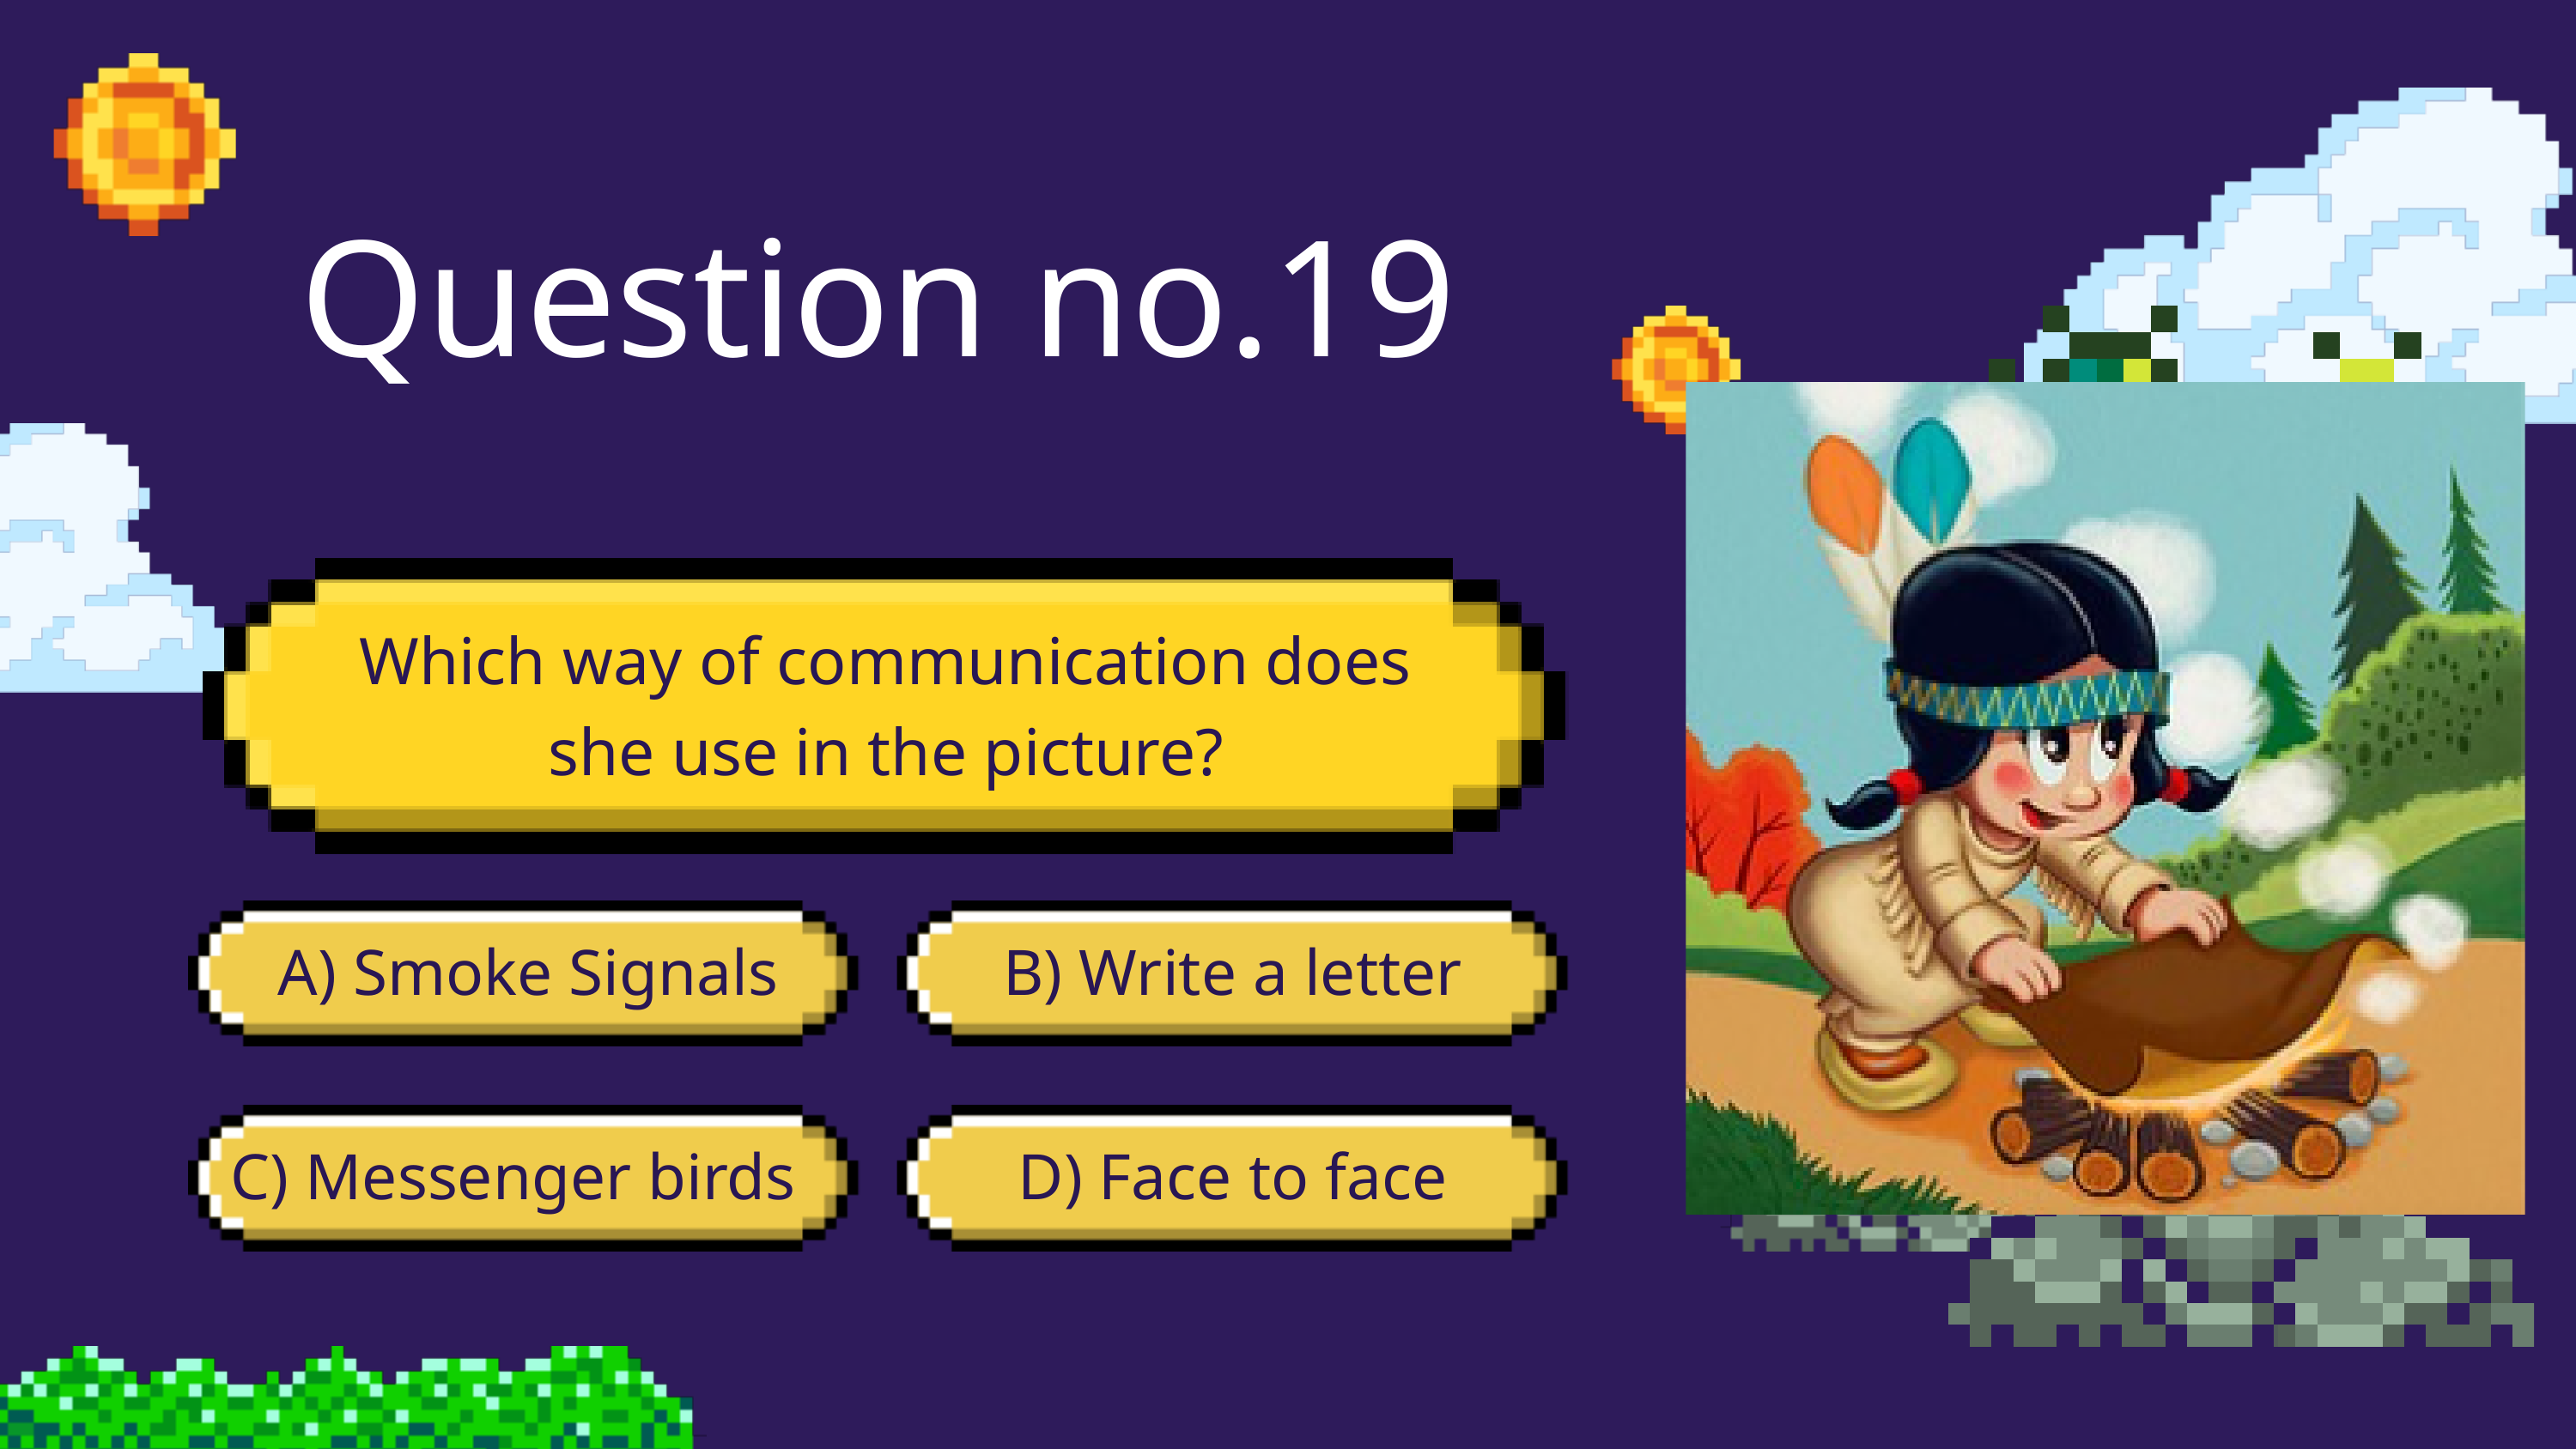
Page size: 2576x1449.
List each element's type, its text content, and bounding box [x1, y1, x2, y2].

text_box A) Smoke Signals [235, 919, 821, 1008]
text_box [896, 1105, 1570, 1252]
text_box D) Face to face [984, 1125, 1482, 1213]
text_box [53, 53, 236, 236]
text_box Question no.19 [144, 225, 1613, 390]
text_box [1612, 306, 1741, 435]
text_box [188, 1105, 860, 1252]
text_box Which way of communication does she use in the picture? [309, 607, 1463, 789]
text_box [2024, 88, 2576, 424]
text_box [1686, 382, 2525, 1215]
text_box B) Write a letter [984, 919, 1482, 1008]
text_box [1746, 306, 2476, 382]
text_box [1720, 1215, 1927, 1252]
text_box [896, 900, 1570, 1046]
text_box [203, 558, 1570, 854]
text_box C) Messenger birds [203, 1125, 824, 1213]
text_box [0, 1346, 707, 1449]
text_box [0, 423, 236, 693]
text_box [188, 900, 860, 1046]
text_box [1927, 1064, 2535, 1347]
